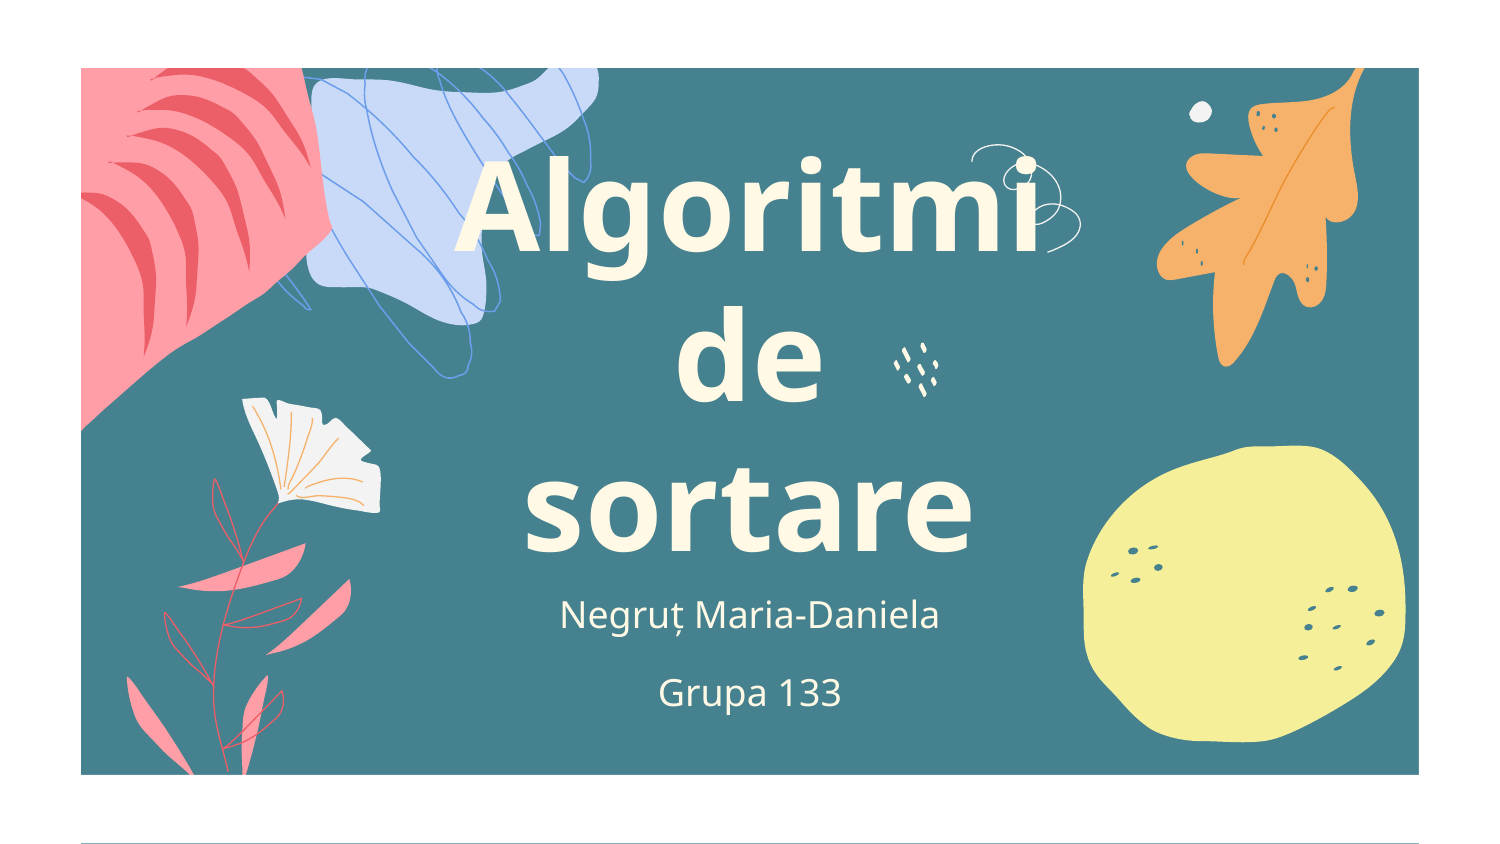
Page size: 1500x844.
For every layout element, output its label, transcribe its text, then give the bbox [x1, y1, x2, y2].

title Algoritmi de sortare [437, 233, 1063, 592]
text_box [892, 341, 940, 398]
subtitle Negruț Maria-Daniela Grupa 133 [343, 575, 1157, 645]
